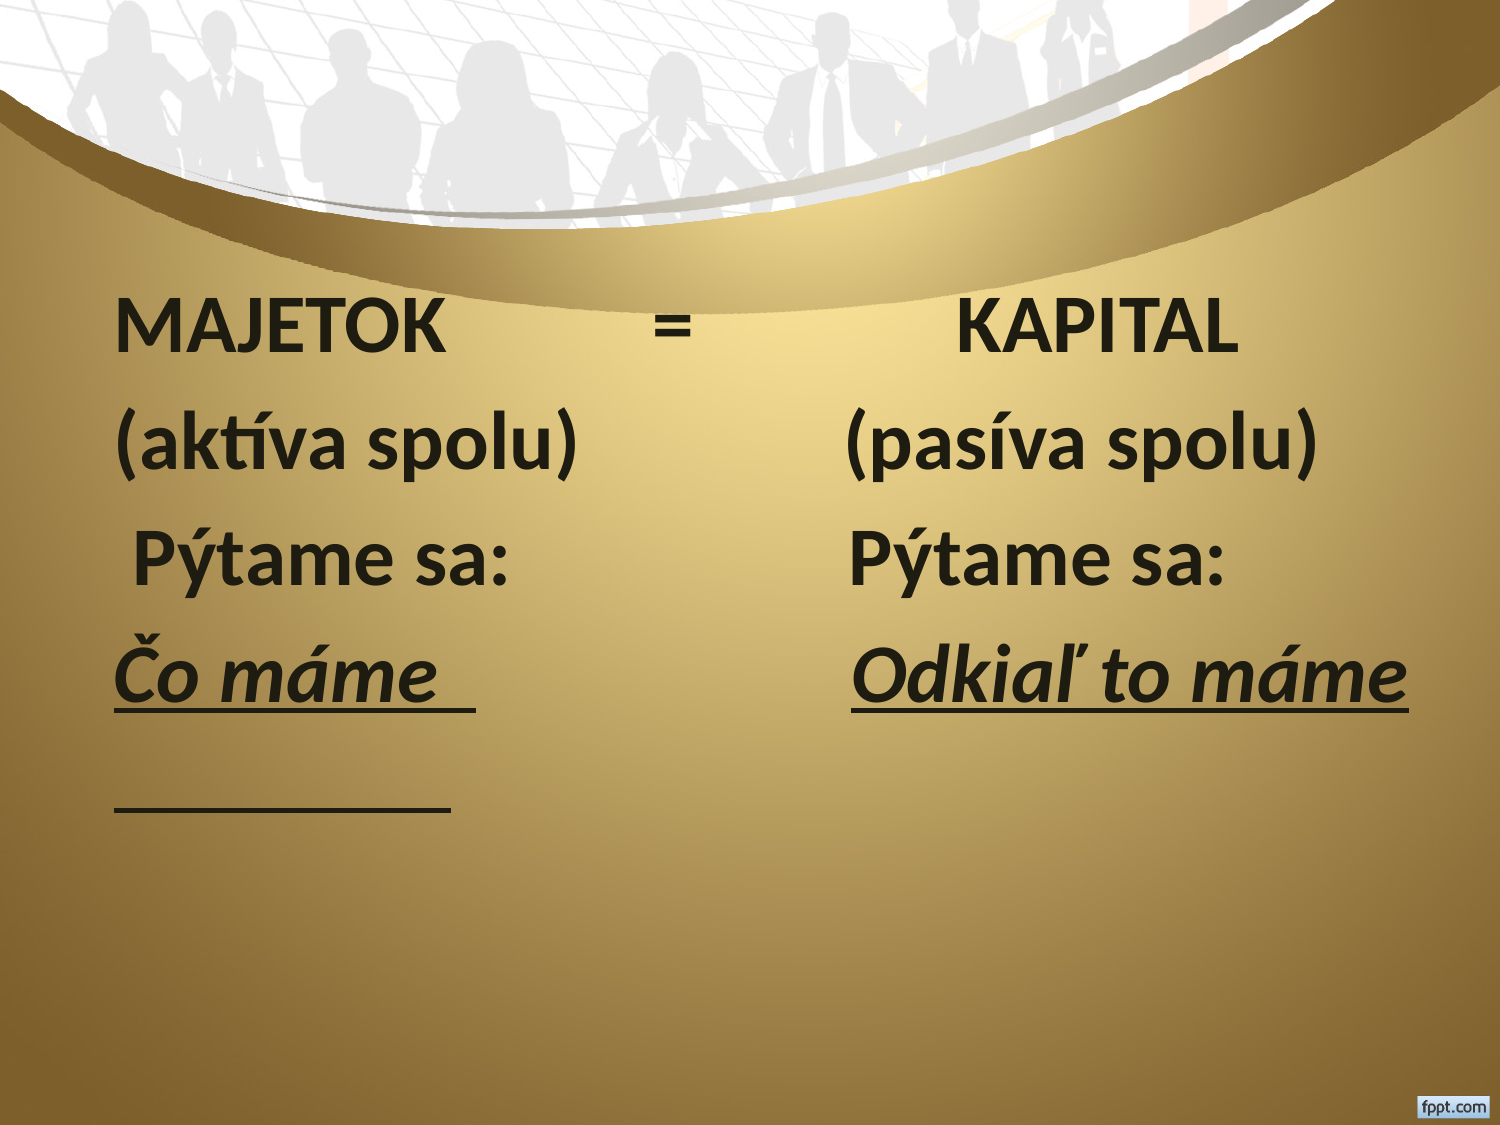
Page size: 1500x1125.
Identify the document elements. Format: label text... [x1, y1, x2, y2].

picture [0, 0, 1500, 1125]
list MAJETOK = KAPITAL (aktíva spolu) (pasíva spolu) Pýtame sa: Pýtame sa: Čo máme Odkiaľ to máme [98, 261, 1425, 1039]
